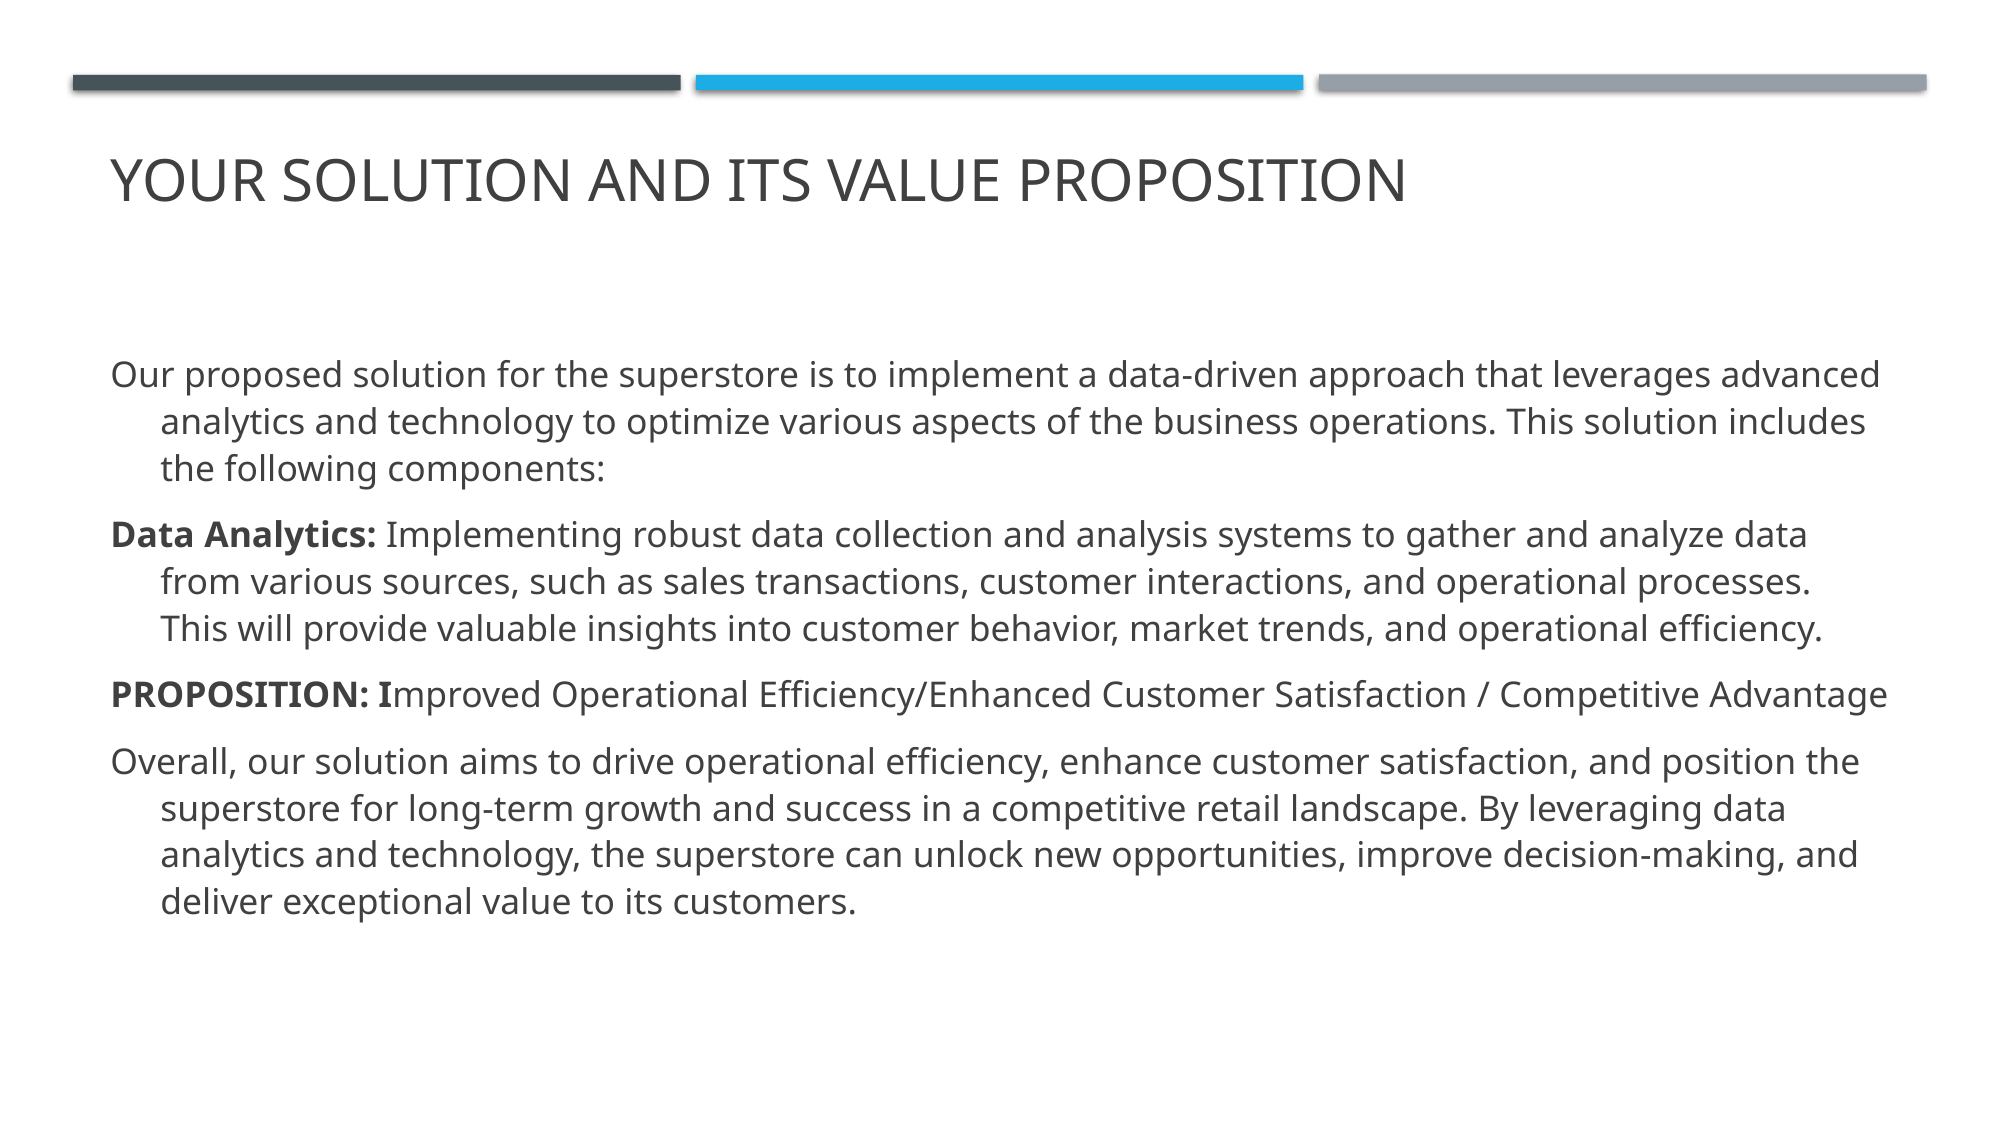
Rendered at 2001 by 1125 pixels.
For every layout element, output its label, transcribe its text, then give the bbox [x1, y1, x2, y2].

title YOUR SOLUTION AND ITS VALUE PROPOSITION [95, 81, 1905, 276]
list Our proposed solution for the superstore is to implement a data-driven approach that leverages advanced analytics and technology to optimize various aspects of the business operations. This solution includes the following components: Data Analytics: Implementing robust data collection and analysis systems to gather and analyze data from various sources, such as sales transactions, customer interactions, and operational processes. This will provide valuable insights into customer behavior, market trends, and operational efficiency. PROPOSITION: Improved Operational Efficiency/Enhanced Customer Satisfaction / Competitive Advantage Overall, our solution aims to drive operational efficiency, enhance customer satisfaction, and position the superstore for long-term growth and success in a competitive retail landscape. By leveraging data analytics and technology, the superstore can unlock new opportunities, improve decision-making, and deliver exceptional value to its customers. [95, 340, 1905, 937]
